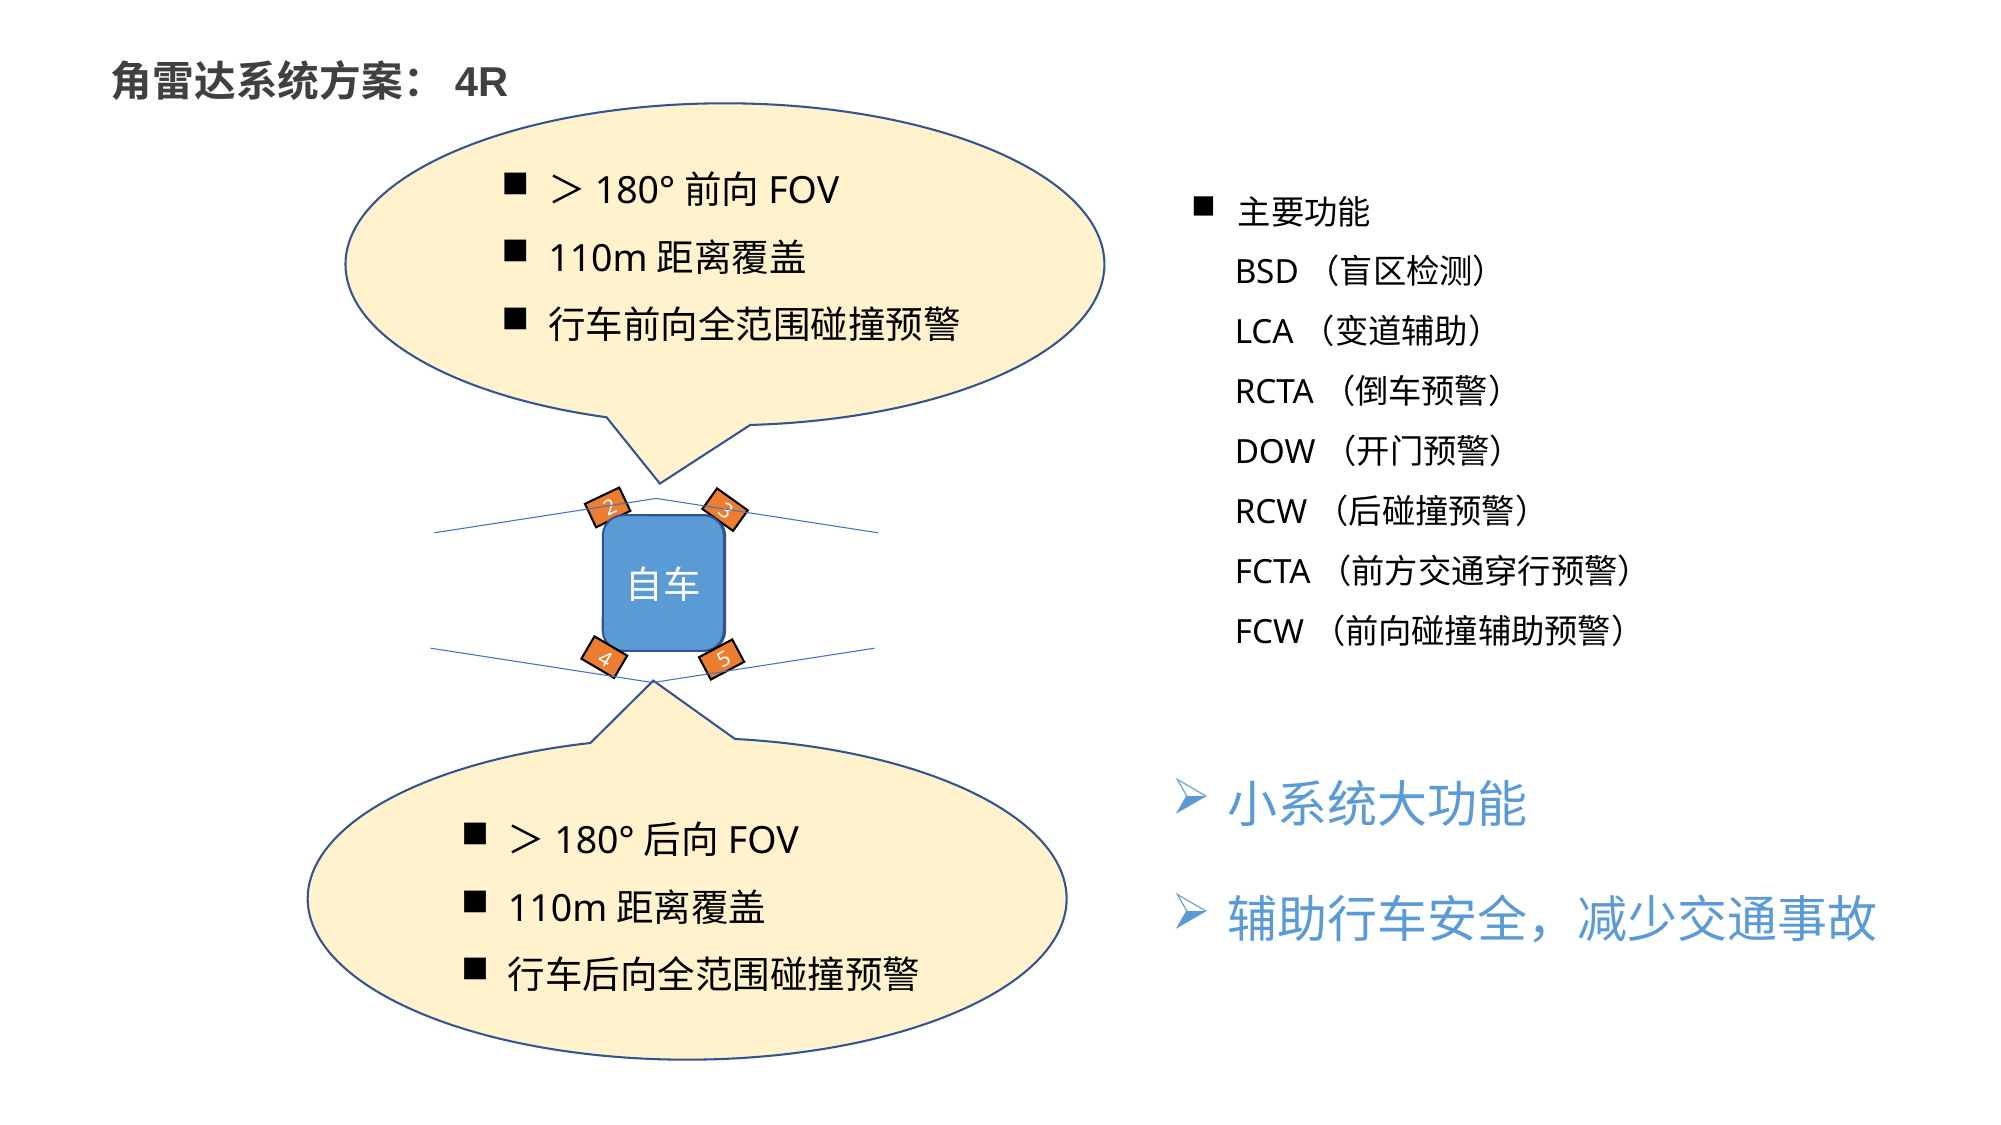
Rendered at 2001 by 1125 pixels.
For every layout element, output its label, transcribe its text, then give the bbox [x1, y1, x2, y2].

text_box 主要功能 BSD（盲区检测） LCA（变道辅助） RCTA（倒车预警） DOW（开门预警） RCW（后碰撞预警） FCTA（前方交通穿行预警） FCW（前向碰撞辅助预警） [1176, 163, 1821, 658]
list 角雷达系统方案：4R [95, 46, 1247, 121]
text_box 小系统大功能 辅助行车安全，减少交通事故 [1156, 735, 1964, 956]
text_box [345, 103, 1105, 651]
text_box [307, 515, 1067, 1060]
